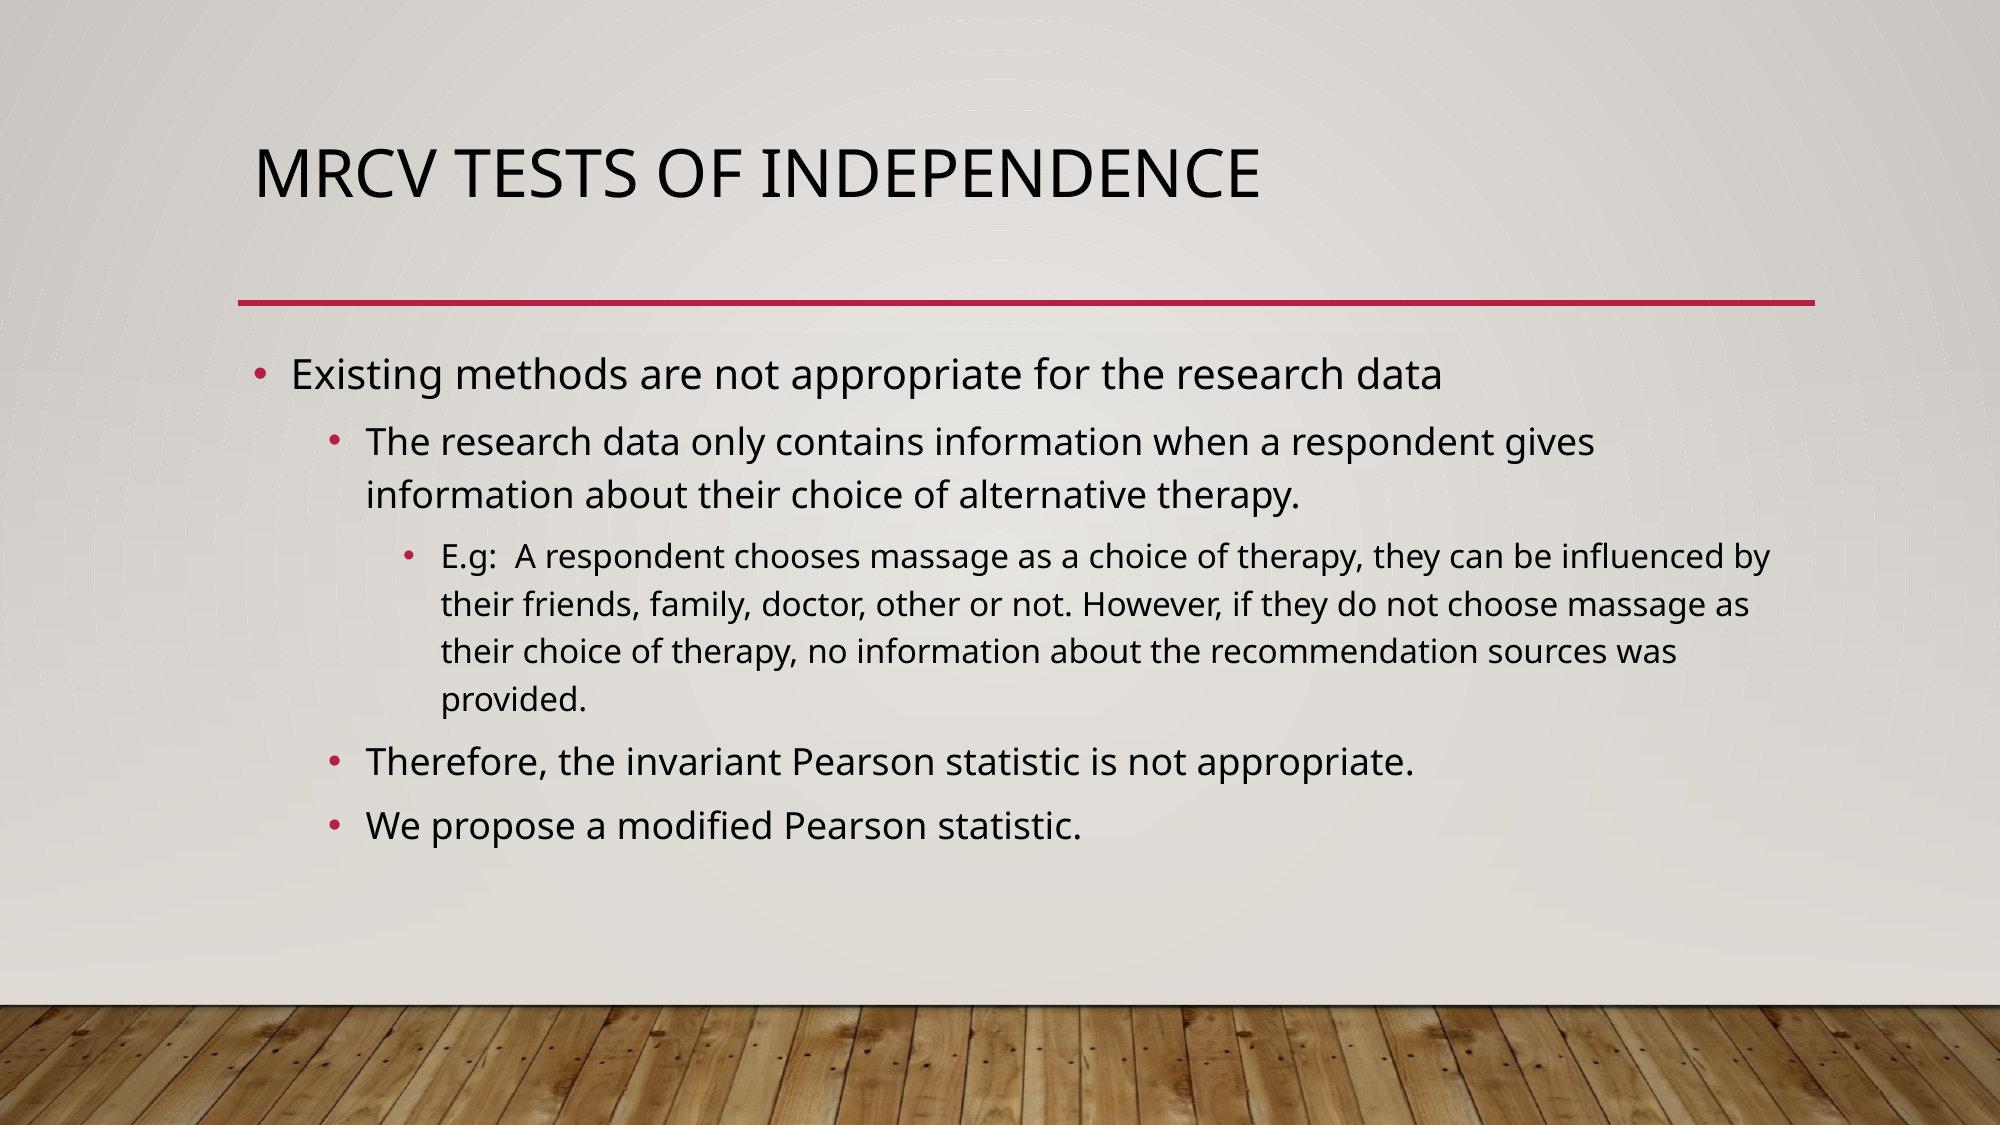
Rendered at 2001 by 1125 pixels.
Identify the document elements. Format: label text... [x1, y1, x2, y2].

list Existing methods are not appropriate for the research data The research data only contains information when a respondent gives information about their choice of alternative therapy. E.g: A respondent chooses massage as a choice of therapy, they can be influenced by their friends, family, doctor, other or not. However, if they do not choose massage as their choice of therapy, no information about the recommendation sources was provided. Therefore, the invariant Pearson statistic is not appropriate. We propose a modified Pearson statistic. [238, 330, 1814, 897]
picture [0, 1005, 2000, 1125]
title MRCV Tests of Independence [238, 131, 1814, 305]
